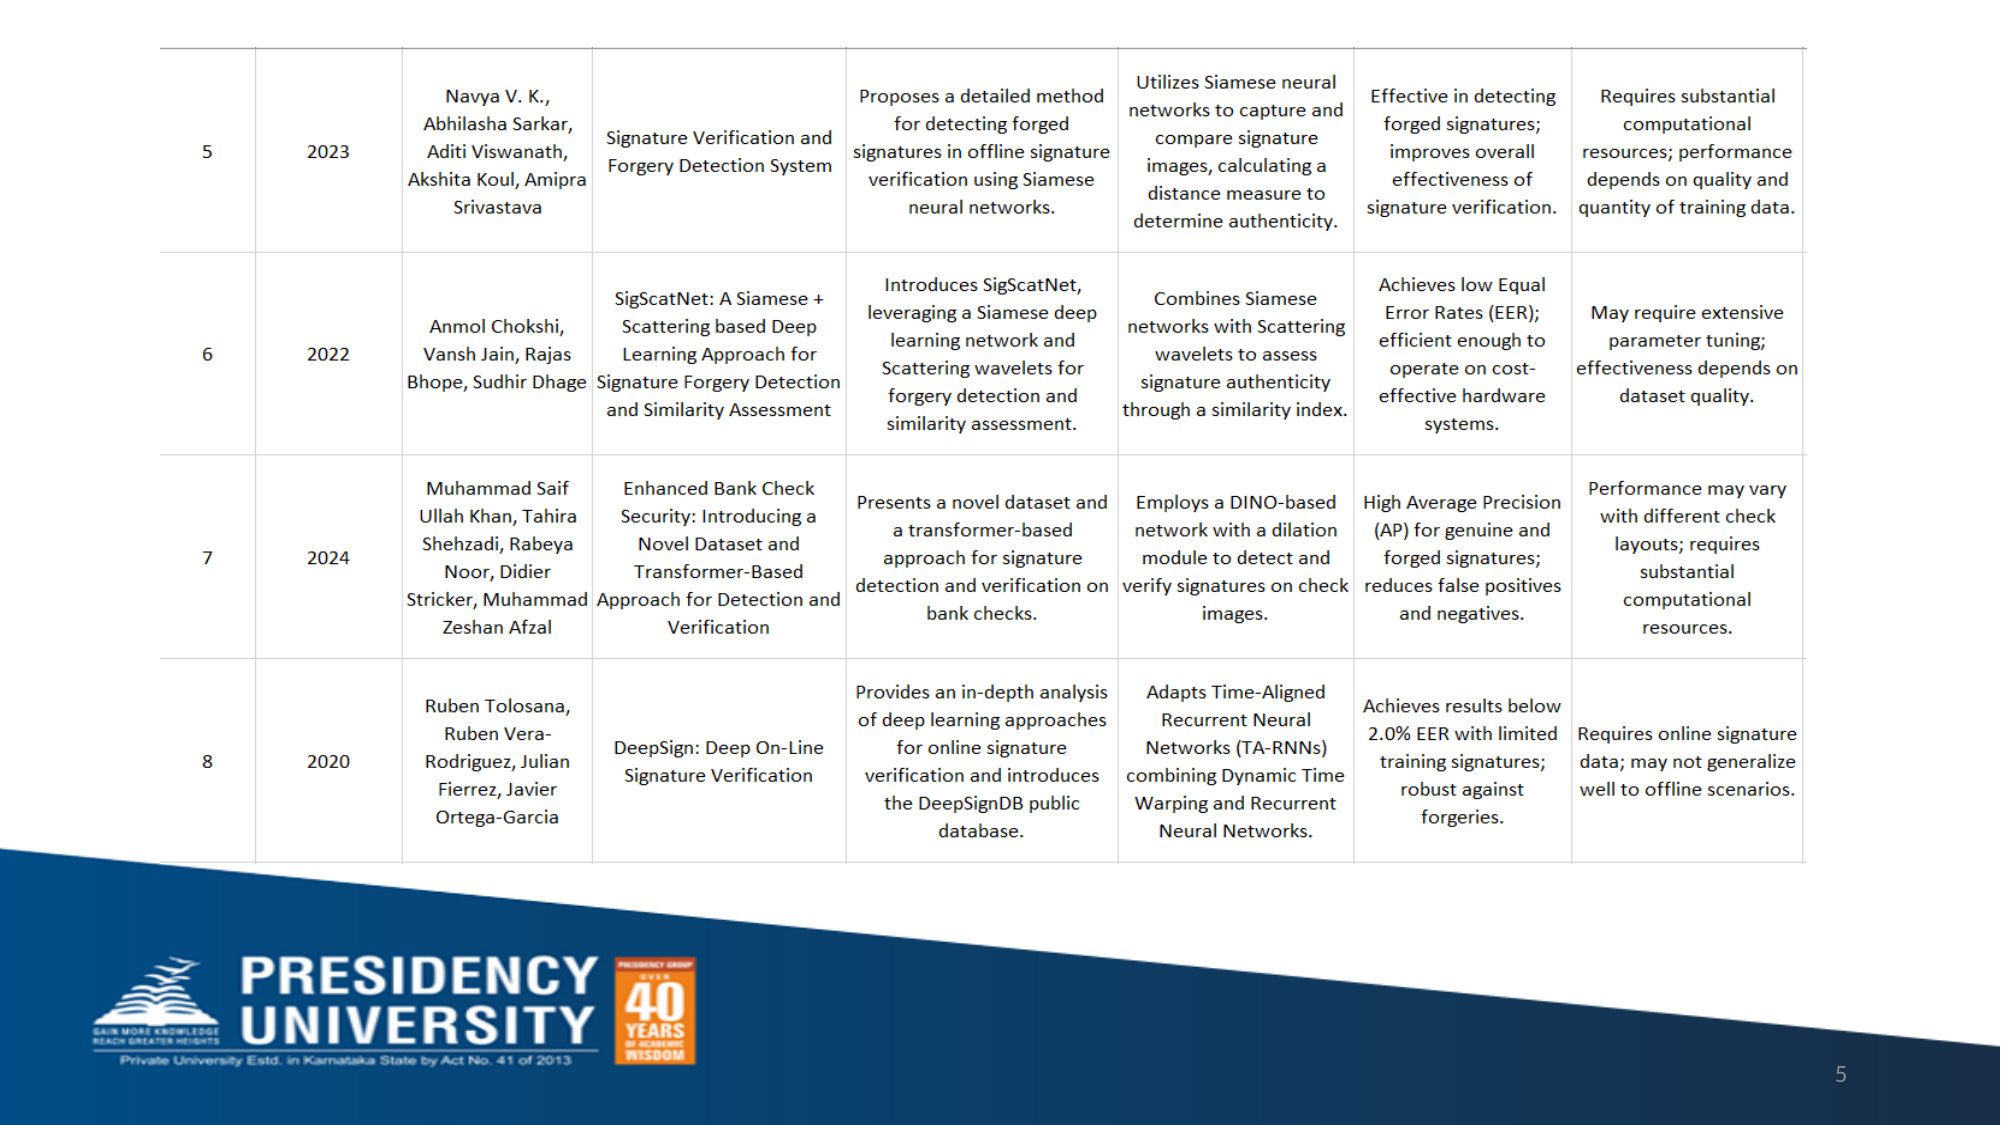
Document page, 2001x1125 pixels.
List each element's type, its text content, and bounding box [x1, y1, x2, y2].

picture [0, 47, 2000, 1125]
slide_number 5 [1412, 1042, 1863, 1103]
